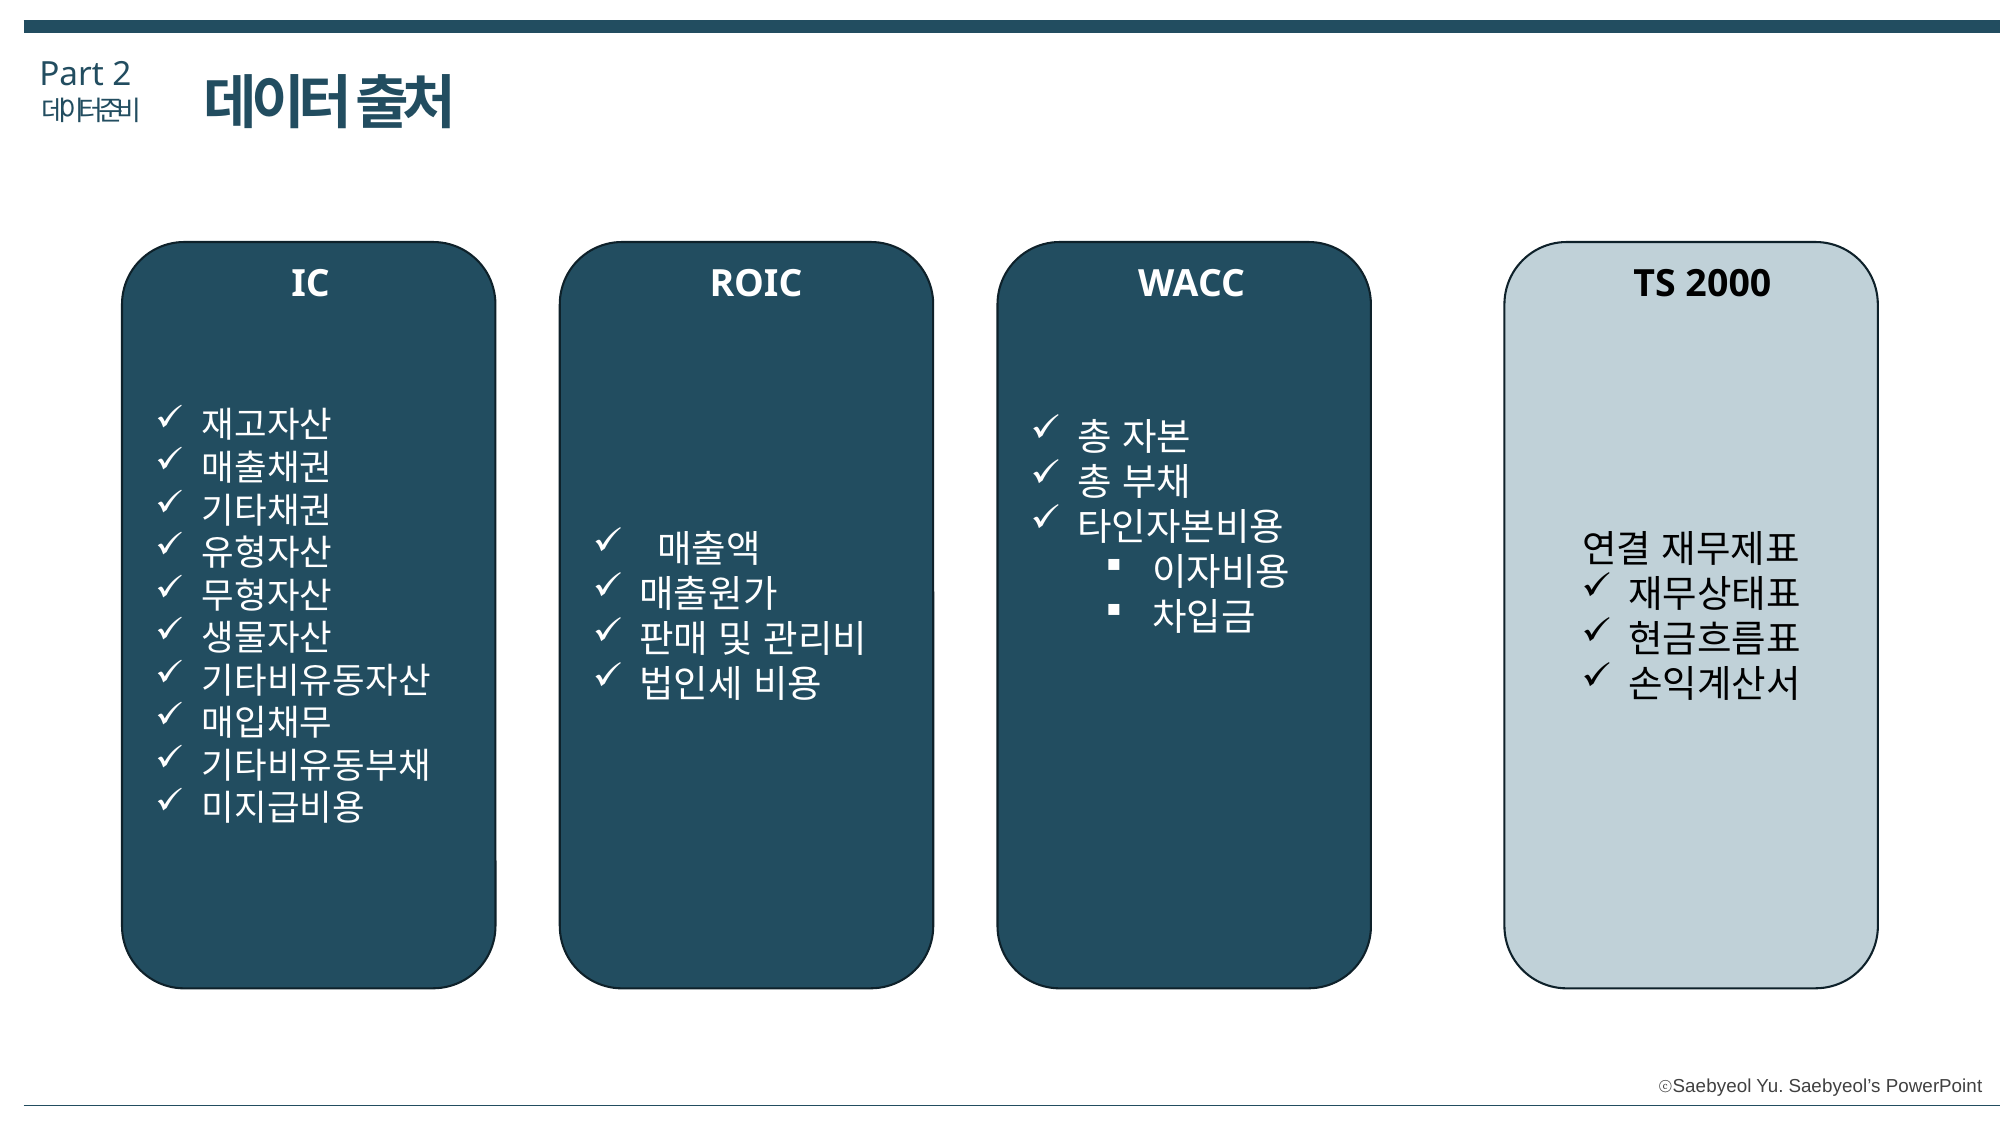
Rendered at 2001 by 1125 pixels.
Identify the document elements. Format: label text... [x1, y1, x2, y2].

text_box 재고자산 매출채권 기타채권 유형자산 무형자산 생물자산 기타비유동자산 매입채무 기타비유동부채 미지급비용 [120, 240, 497, 990]
text_box 데이터 준비 [26, 85, 157, 133]
text_box 데이터 출처 [189, 57, 472, 143]
text_box 매출액 매출원가 판매 및 관리비 법인세 비용 [558, 240, 935, 990]
text_box IC [276, 251, 468, 312]
text_box TS 2000 [1618, 251, 1809, 312]
text_box 연결 재무제표 재무상태표 현금흐름표 손익계산서 [1503, 240, 1879, 990]
text_box WACC [1123, 251, 1314, 312]
text_box ROIC [694, 251, 886, 312]
text_box 총 자본 총 부채 타인자본비용 이자비용 차입금 자기자본비용 베타 [996, 240, 1372, 990]
text_box Part 2 [24, 44, 147, 100]
